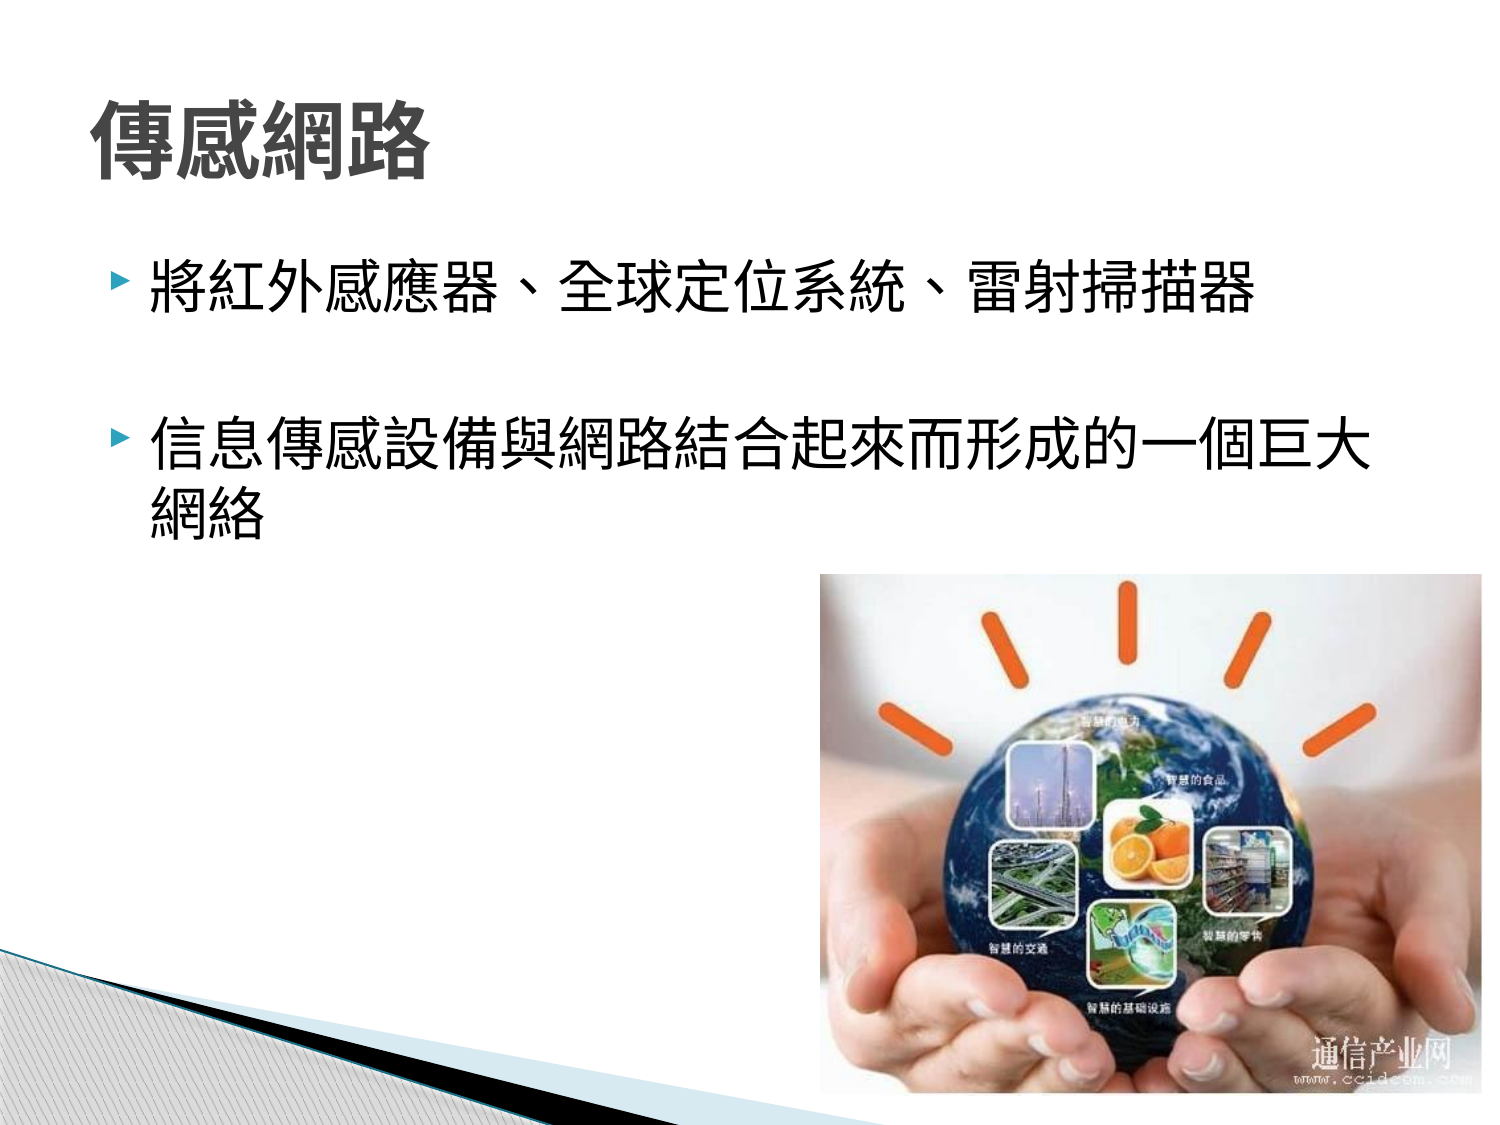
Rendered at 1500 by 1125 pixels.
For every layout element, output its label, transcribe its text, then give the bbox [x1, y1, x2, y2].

list 將紅外感應器、全球定位系統、雷射掃描器 信息傳感設備與網路結合起來而形成的一個巨大網絡 [75, 243, 1425, 986]
picture [820, 574, 1483, 1097]
title 傳感網路 [75, 45, 1425, 233]
